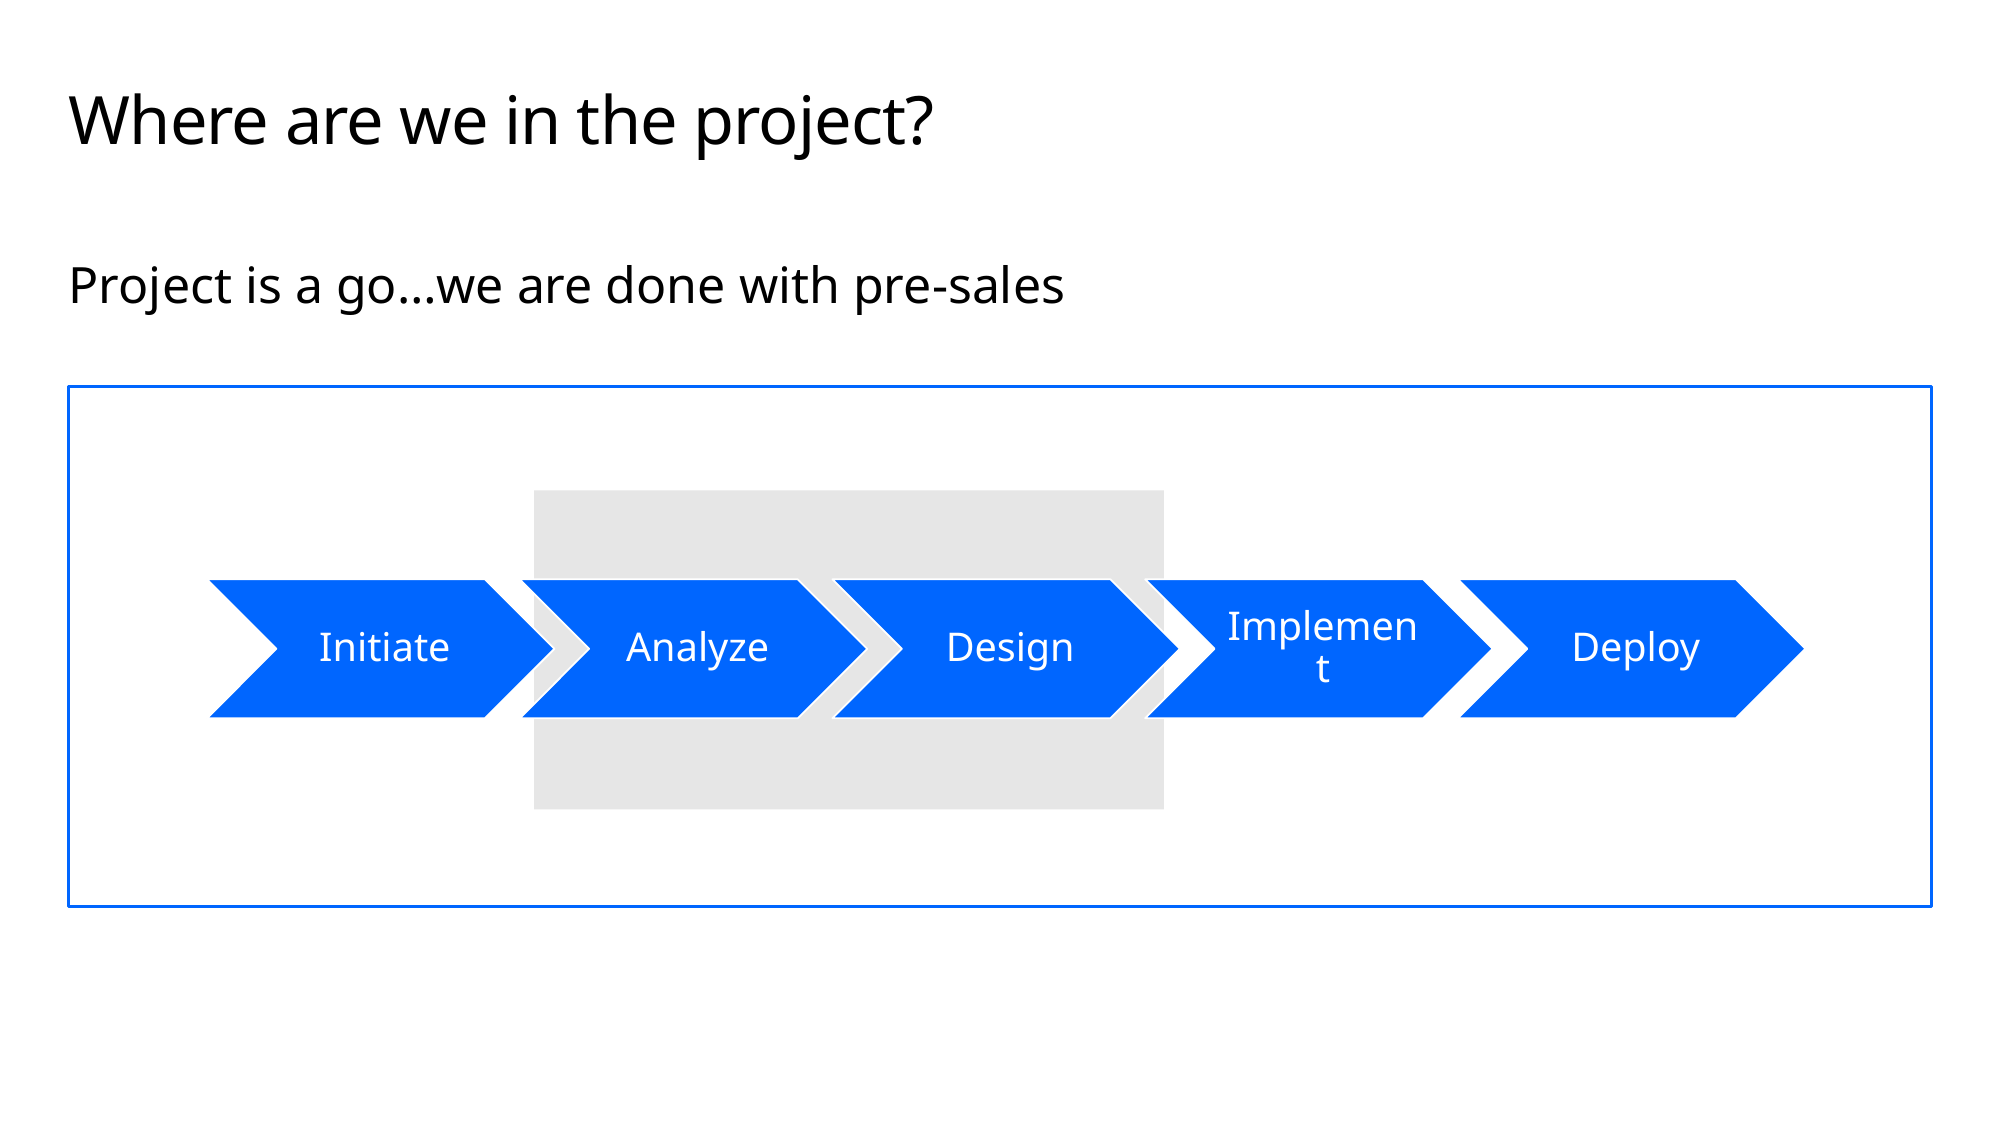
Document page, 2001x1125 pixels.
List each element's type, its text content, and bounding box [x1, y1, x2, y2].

text_box Project is a go…we are done with pre-sales [68, 238, 1932, 355]
text_box [68, 385, 1932, 907]
title Where are we in the project? [68, 72, 1932, 192]
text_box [206, 429, 1806, 869]
